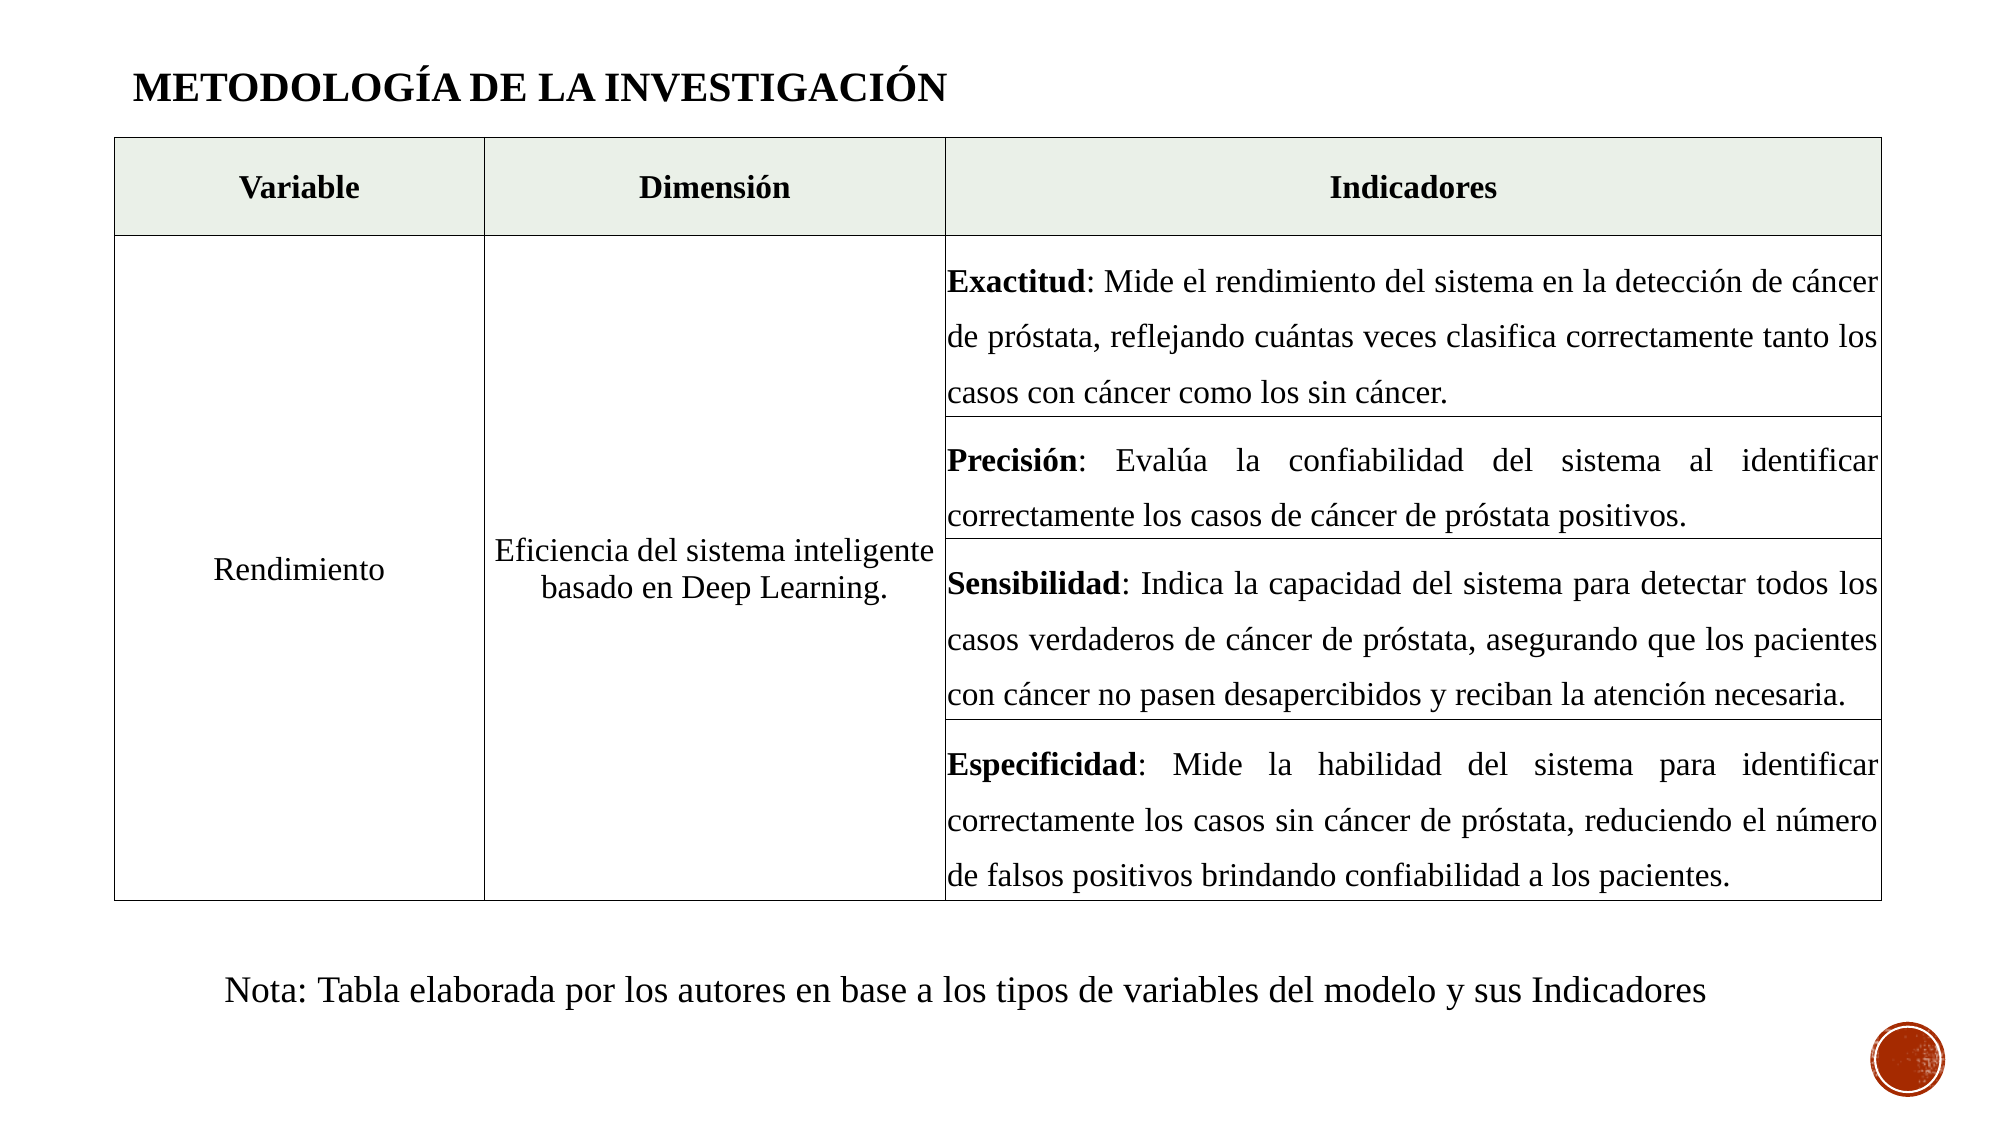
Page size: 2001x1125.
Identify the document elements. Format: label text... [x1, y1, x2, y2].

table_cell Exactitud: Mide el rendimiento del sistema en la detección de cáncer de próstata, reflejando cuántas veces clasifica correctamente tanto los casos con cáncer como los sin cáncer. [946, 236, 1881, 416]
table_header Indicadores [946, 138, 1881, 235]
table_cell Especificidad: Mide la habilidad del sistema para identificar correctamente los casos sin cáncer de próstata, reduciendo el número de falsos positivos brindando confiabilidad a los pacientes. [946, 720, 1881, 900]
text_box Nota: Tabla elaborada por los autores en base a los tipos de variables del modelo y sus Indicadores [209, 957, 1724, 1017]
text_box METODOLOGÍA DE LA INVESTIGACIÓN [118, 52, 963, 118]
table_cell Precisión: Evalúa la confiabilidad del sistema al identificar correctamente los casos de cáncer de próstata positivos. [946, 417, 1881, 538]
table_header Dimensión [485, 138, 945, 235]
table_header Variable [115, 138, 484, 235]
table_cell Sensibilidad: Indica la capacidad del sistema para detectar todos los casos verdaderos de cáncer de próstata, asegurando que los pacientes con cáncer no pasen desapercibidos y reciban la atención necesaria. [946, 539, 1881, 719]
table_cell Eficiencia del sistema inteligente basado en Deep Learning. [485, 236, 945, 900]
table_cell Rendimiento [115, 236, 484, 900]
